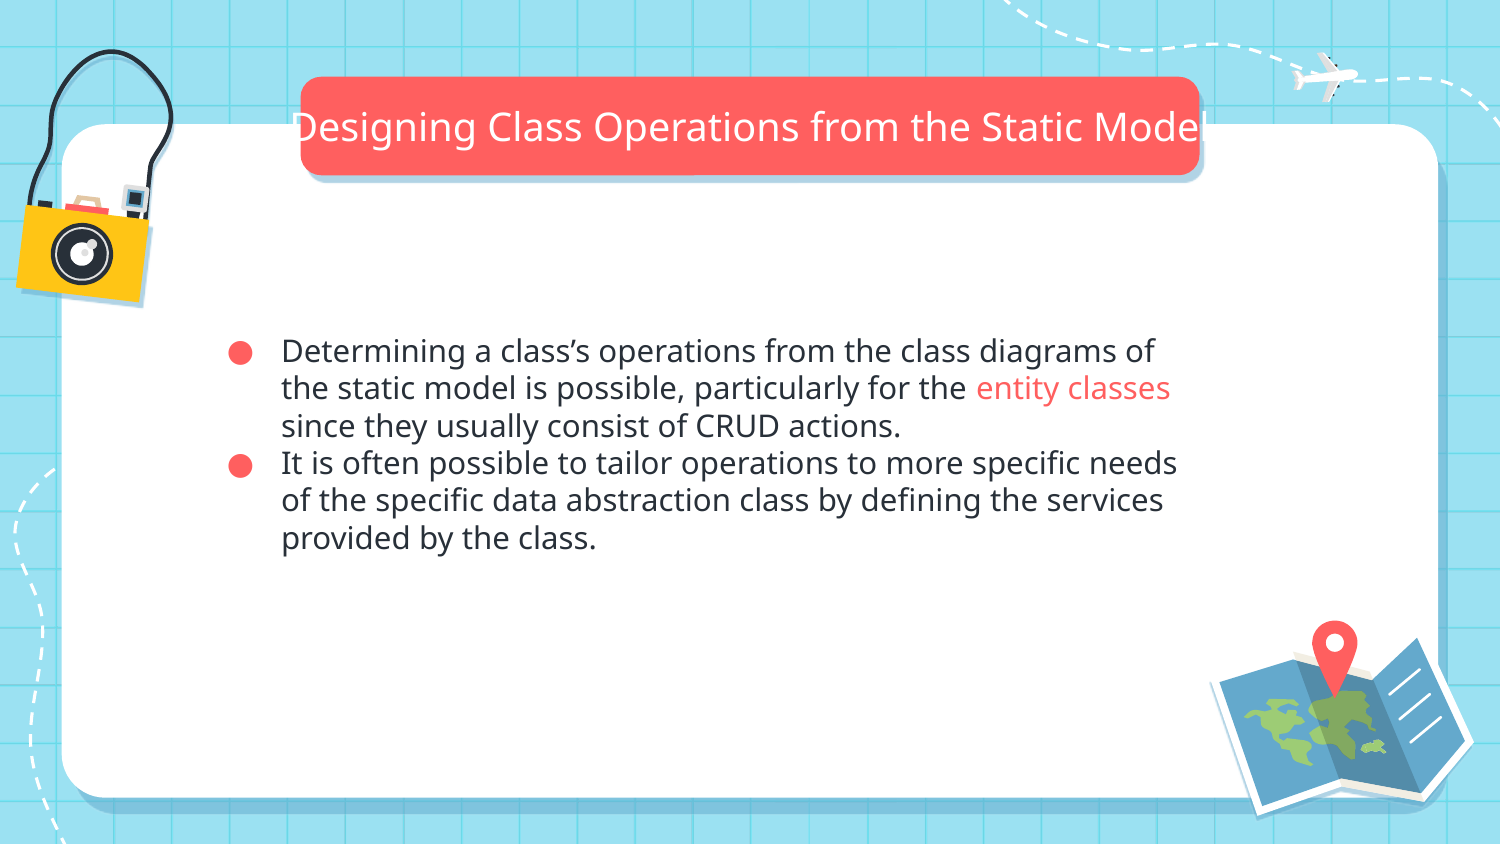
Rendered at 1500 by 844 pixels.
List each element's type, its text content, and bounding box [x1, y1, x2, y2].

text_box [302, 76, 1198, 88]
text_box [302, 164, 1198, 176]
list Determining a class’s operations from the class diagrams of the static model is possible, particularly for the entity classes since they usually consist of CRUD actions. It is often possible to tailor operations to more specific needs of the specific data abstraction class by defining the services provided by the class. [190, 201, 1227, 686]
title Designing Class Operations from the Static Model [118, 88, 1382, 164]
